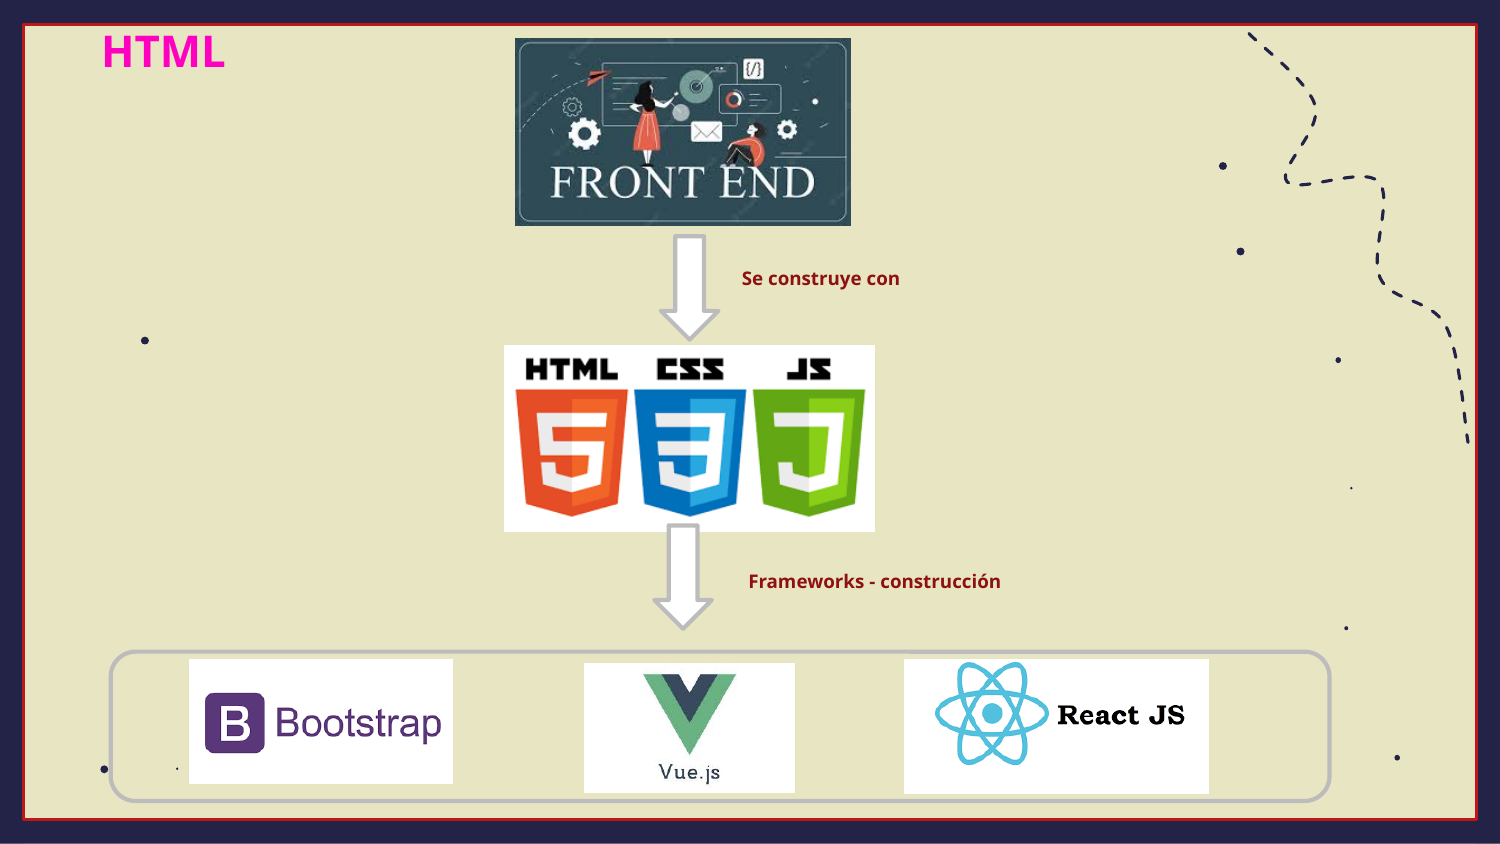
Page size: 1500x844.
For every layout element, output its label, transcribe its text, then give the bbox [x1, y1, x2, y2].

text_box [652, 597, 714, 631]
picture [584, 663, 796, 793]
picture [504, 345, 876, 532]
picture [903, 659, 1210, 794]
text_box Se construye con [611, 258, 1031, 297]
text_box [108, 649, 1332, 804]
text_box [658, 297, 721, 342]
picture [188, 659, 453, 784]
text_box HTML [86, 16, 851, 84]
text_box Frameworks - construcción [665, 562, 1085, 601]
text_box [666, 541, 700, 562]
text_box [673, 234, 707, 258]
picture [515, 37, 851, 226]
